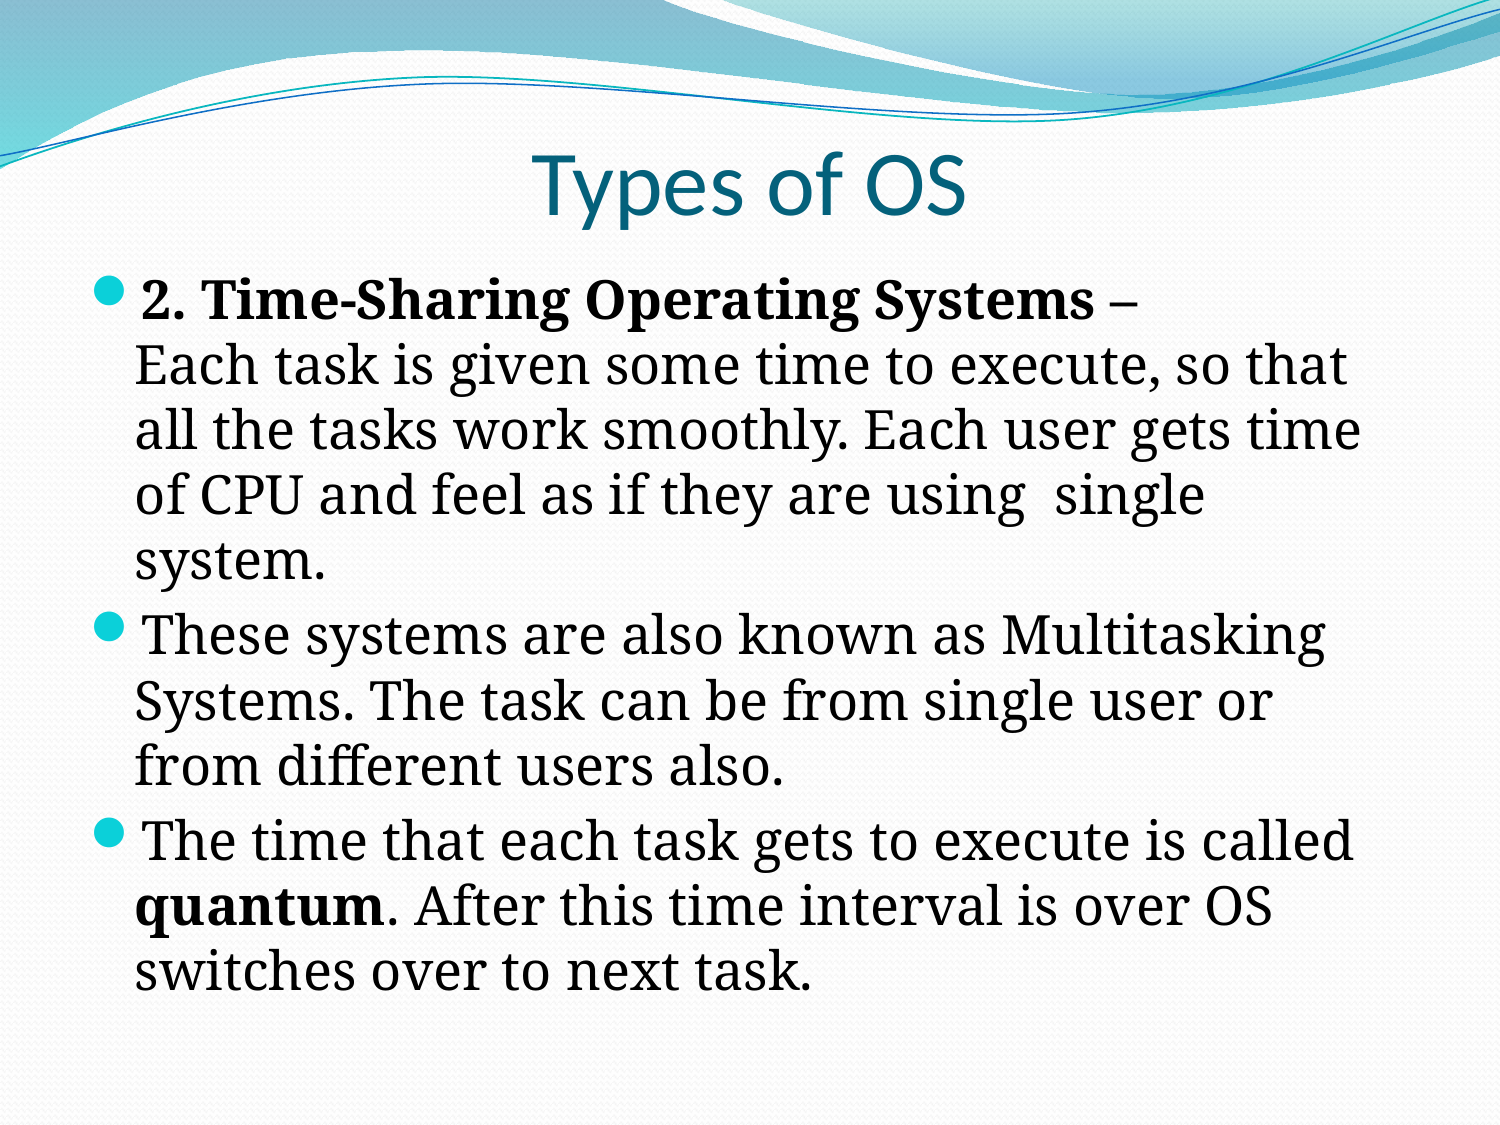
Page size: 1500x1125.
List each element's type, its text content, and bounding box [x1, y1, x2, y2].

title Types of OS [75, 115, 1425, 235]
list 2. Time-Sharing Operating Systems – Each task is given some time to execute, so that all the tasks work smoothly. Each user gets time of CPU and feel as if they are using single system. These systems are also known as Multitasking Systems. The task can be from single user or from different users also. The time that each task gets to execute is called quantum. After this time interval is over OS switches over to next task. [75, 257, 1425, 1038]
